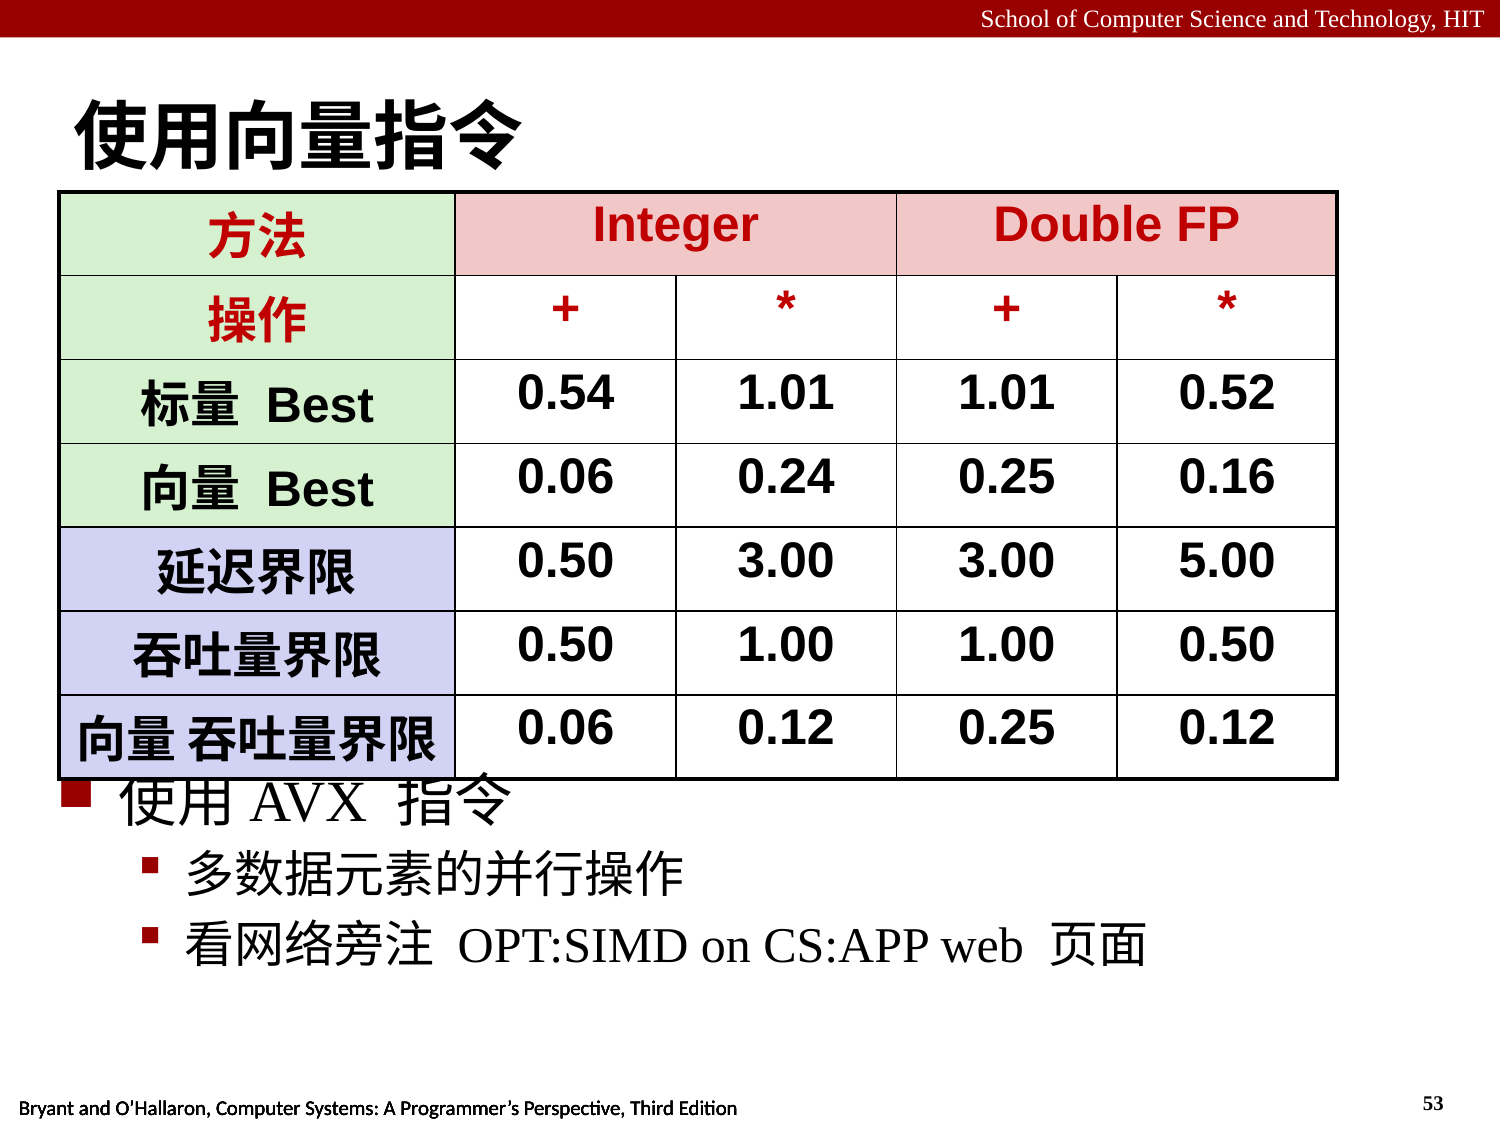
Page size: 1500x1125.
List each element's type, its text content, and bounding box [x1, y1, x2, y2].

table_cell * [1118, 276, 1335, 359]
table_cell 1.01 [897, 360, 1116, 443]
table_cell 标量 Best [61, 360, 454, 443]
table_cell 0.24 [677, 444, 896, 526]
title 使用向量指令 [58, 71, 1500, 197]
table_cell 1.01 [677, 360, 896, 443]
table_cell 操作 [61, 276, 454, 359]
table_cell 吞吐量界限 [61, 612, 454, 694]
table_cell + [897, 276, 1116, 359]
table_cell 0.06 [456, 696, 675, 777]
table_cell 0.16 [1118, 444, 1335, 526]
table_cell 向量 吞吐量界限 [61, 696, 454, 777]
list 使用AVX 指令 多数据元素的并行操作 看网络旁注 OPT:SIMD on CS:APP web 页面 [47, 754, 1411, 1063]
table_cell 0.12 [677, 696, 896, 777]
table_cell 向量 Best [61, 444, 454, 526]
table_cell 0.50 [456, 528, 675, 610]
table_header Double FP [897, 194, 1335, 275]
table_cell 1.00 [897, 612, 1116, 694]
table_cell 1.00 [677, 612, 896, 694]
table_cell 0.12 [1118, 696, 1335, 777]
table_cell * [677, 276, 896, 359]
table_cell 0.06 [456, 444, 675, 526]
table_cell 0.50 [1118, 612, 1335, 694]
table_cell 0.25 [897, 444, 1116, 526]
table_cell 0.25 [897, 696, 1116, 777]
table_cell 3.00 [677, 528, 896, 610]
table_cell 0.54 [456, 360, 675, 443]
table_header Integer [456, 194, 896, 275]
table_cell 3.00 [897, 528, 1116, 610]
table_cell + [456, 276, 675, 359]
table_cell 0.52 [1118, 360, 1335, 443]
table_header 方法 [61, 194, 454, 275]
table_cell 延迟界限 [61, 528, 454, 610]
table_cell 5.00 [1118, 528, 1335, 610]
table_cell 0.50 [456, 612, 675, 694]
